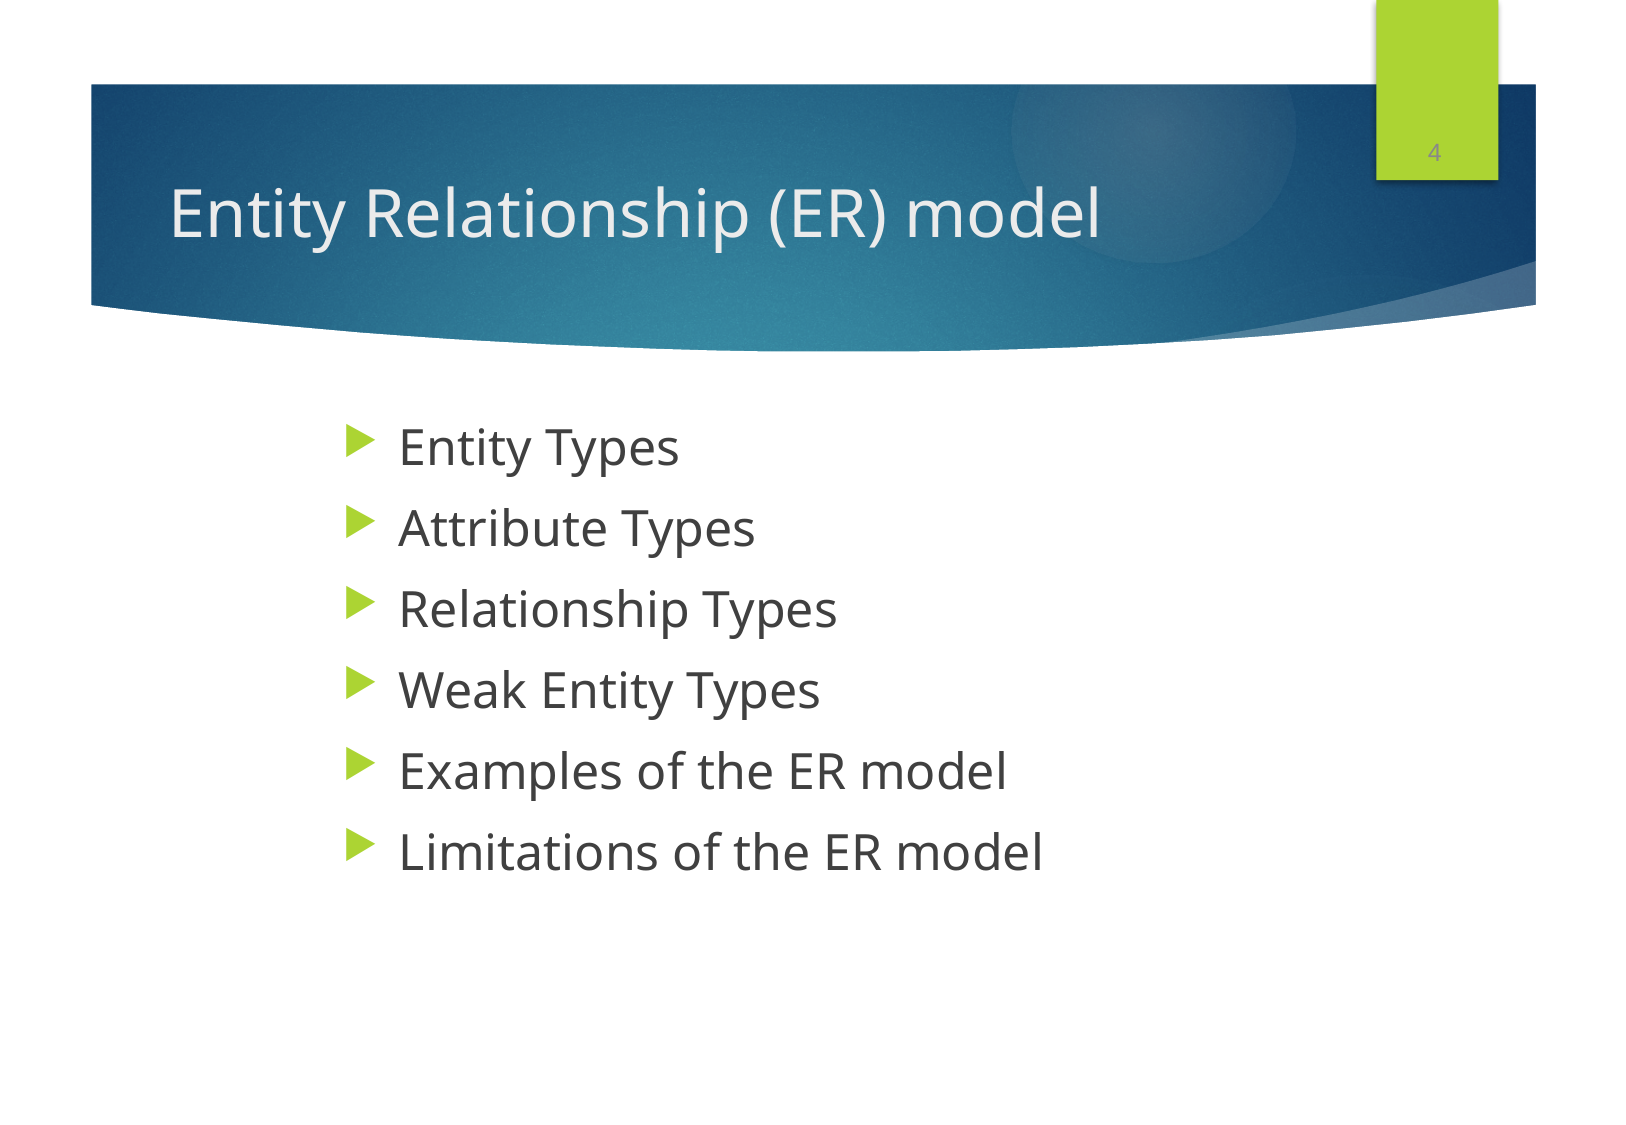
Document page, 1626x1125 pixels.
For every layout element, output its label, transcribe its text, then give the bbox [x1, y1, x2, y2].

list Entity Types Attribute Types Relationship Types Weak Entity Types Examples of the ER model Limitations of the ER model [327, 408, 1506, 988]
title Entity Relationship (ER) model [153, 152, 1282, 269]
slide_number 4 [1364, 48, 1506, 175]
